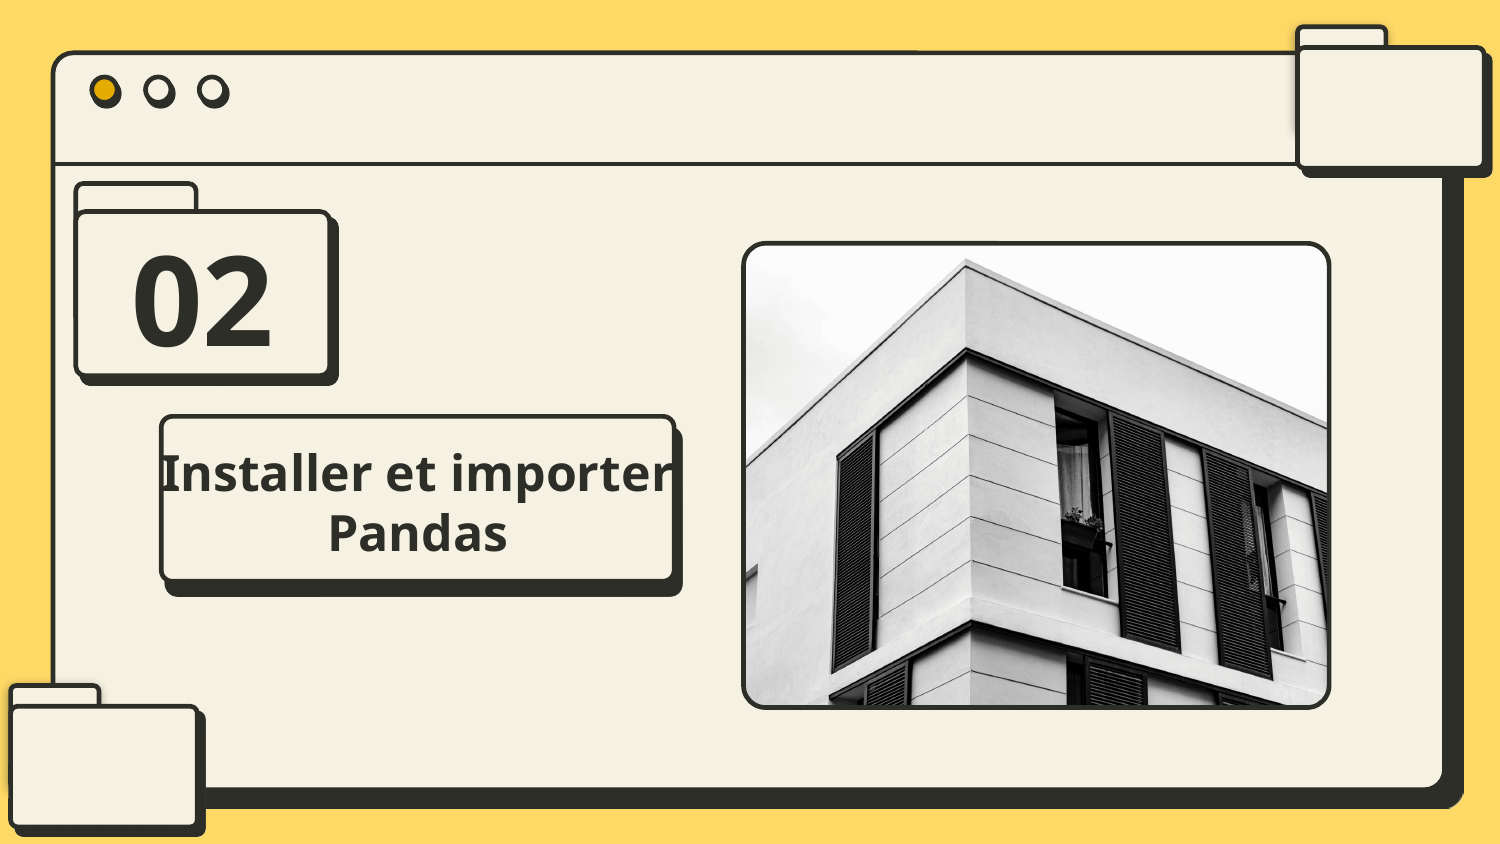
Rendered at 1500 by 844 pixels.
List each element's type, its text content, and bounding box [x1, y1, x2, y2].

title Installer et importer Pandas [134, 405, 702, 698]
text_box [75, 183, 330, 376]
title 02 [335, 227, 340, 366]
picture [743, 243, 1330, 708]
title 02 [66, 227, 70, 366]
